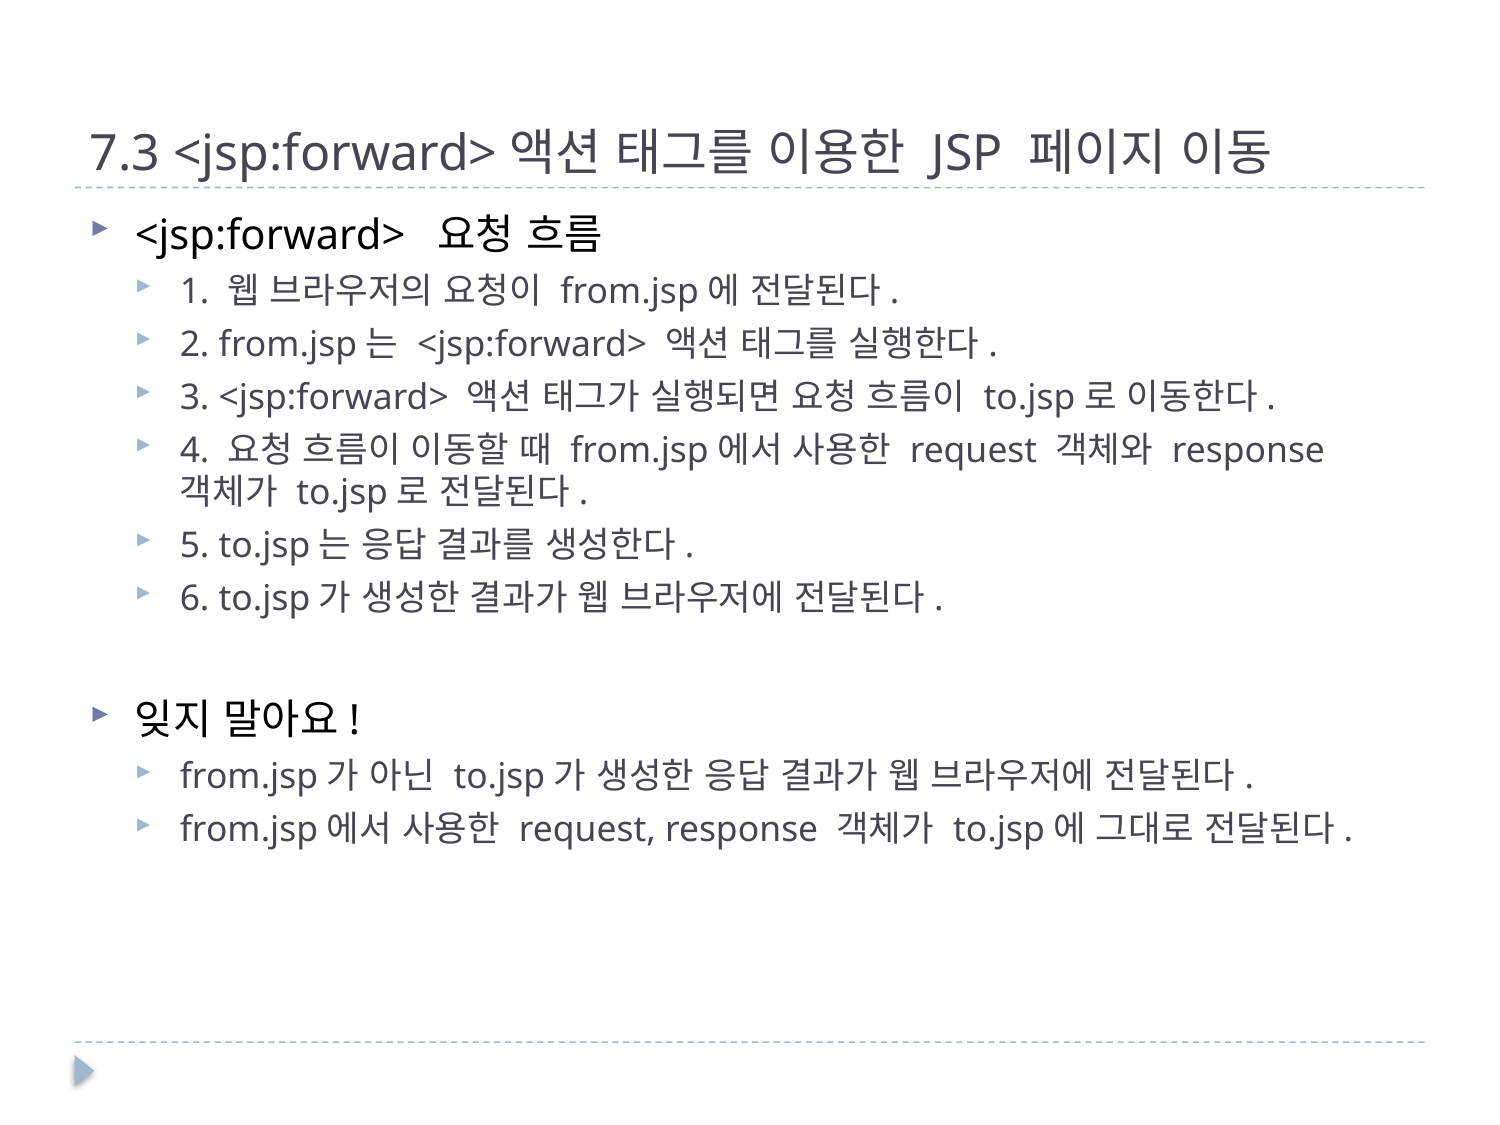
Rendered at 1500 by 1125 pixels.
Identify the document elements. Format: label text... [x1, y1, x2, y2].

list <jsp:forward> 요청 흐름 1. 웹 브라우저의 요청이 from.jsp에 전달된다. 2. from.jsp는 <jsp:forward> 액션 태그를 실행한다. 3. <jsp:forward> 액션 태그가 실행되면 요청 흐름이 to.jsp로 이동한다. 4. 요청 흐름이 이동할 때 from.jsp에서 사용한 request 객체와 response 객체가 to.jsp로 전달된다. 5. to.jsp는 응답 결과를 생성한다. 6. to.jsp가 생성한 결과가 웹 브라우저에 전달된다. 잊지 말아요! from.jsp가 아닌 to.jsp가 생성한 응답 결과가 웹 브라우저에 전달된다. from.jsp에서 사용한 request, response 객체가 to.jsp에 그대로 전달된다. [75, 200, 1425, 1010]
title 7.3 <jsp:forward>액션 태그를 이용한 JSP 페이지 이동 [75, 24, 1425, 188]
